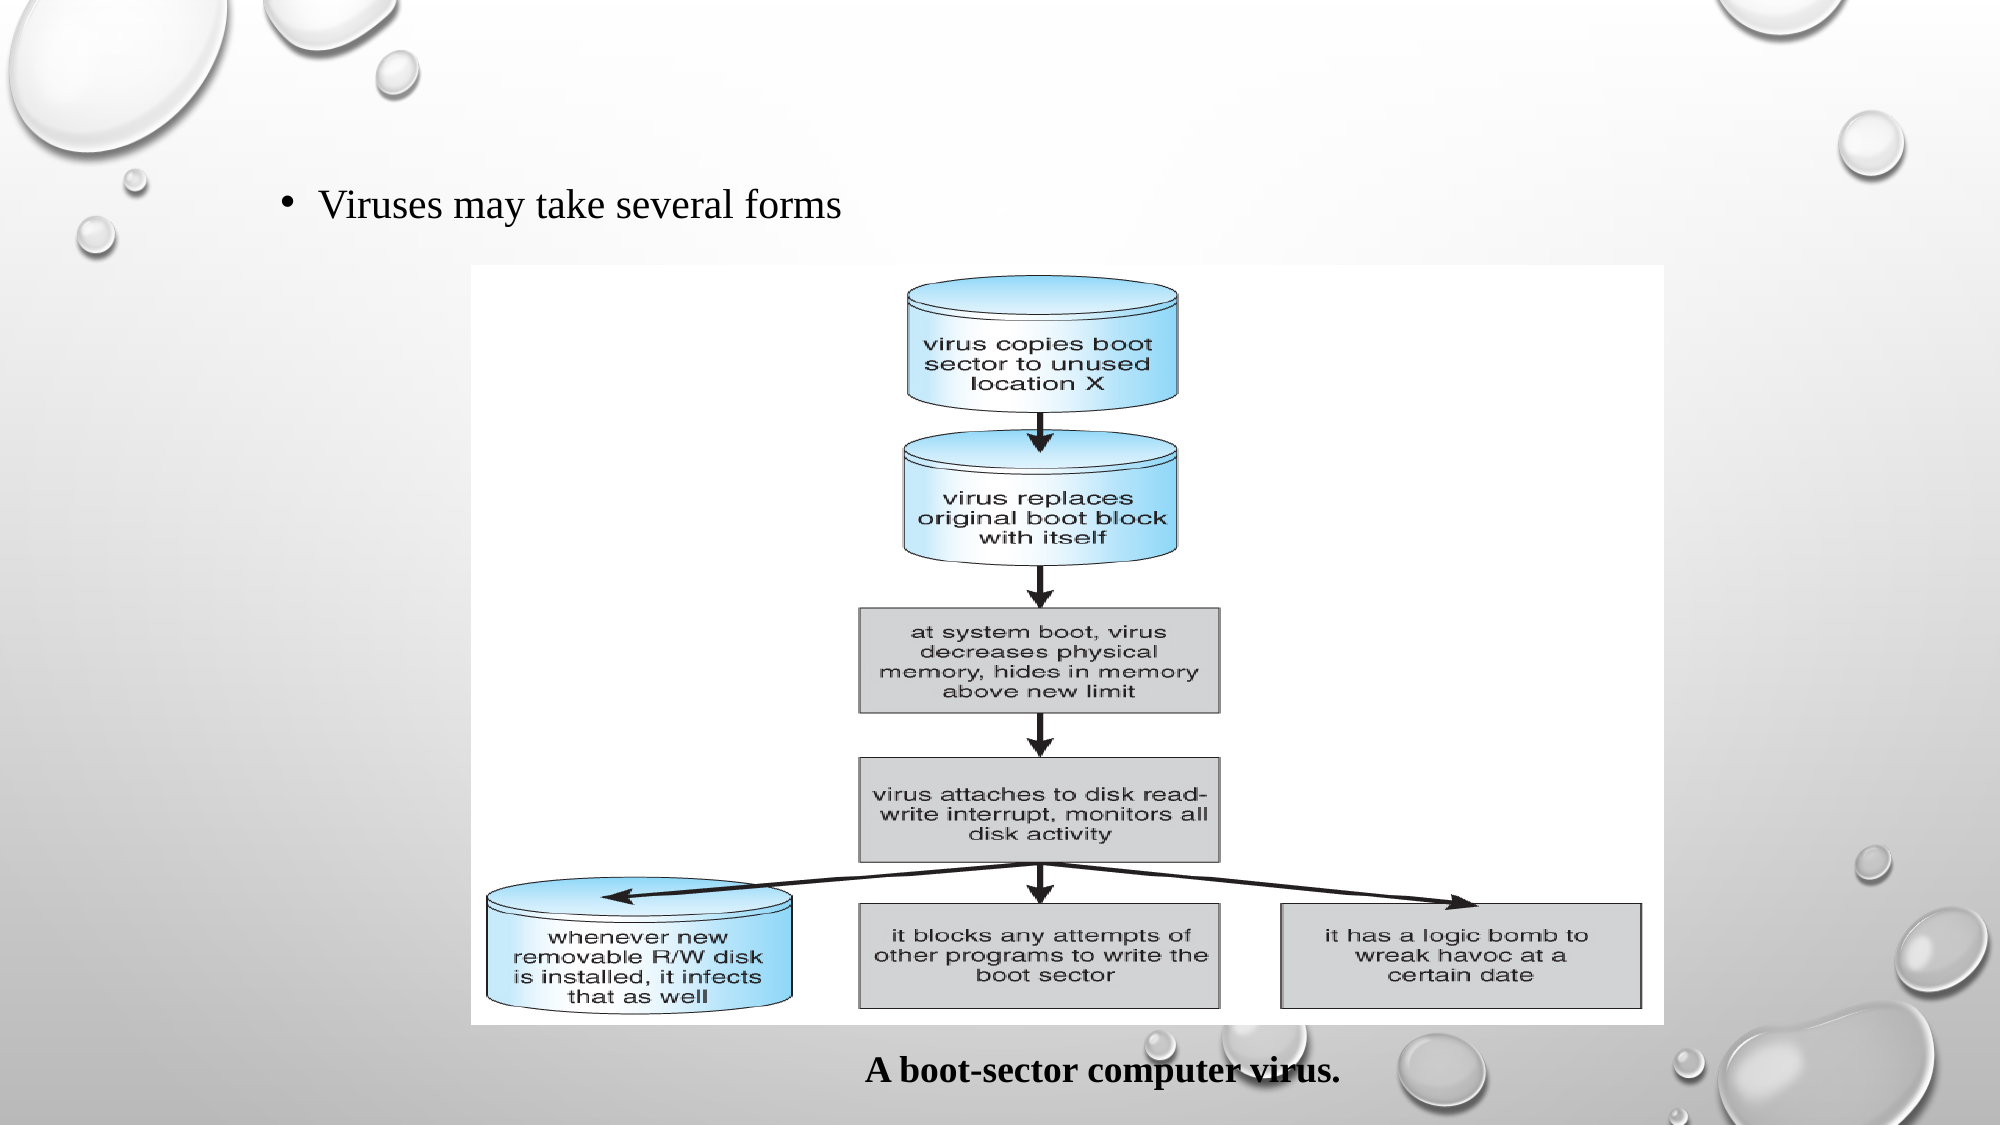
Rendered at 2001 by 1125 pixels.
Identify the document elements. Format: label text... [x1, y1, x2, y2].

picture [0, 0, 2000, 1125]
list Viruses may take several forms [265, 158, 1780, 766]
text_box A boot-sector computer virus. [850, 1037, 1410, 1098]
